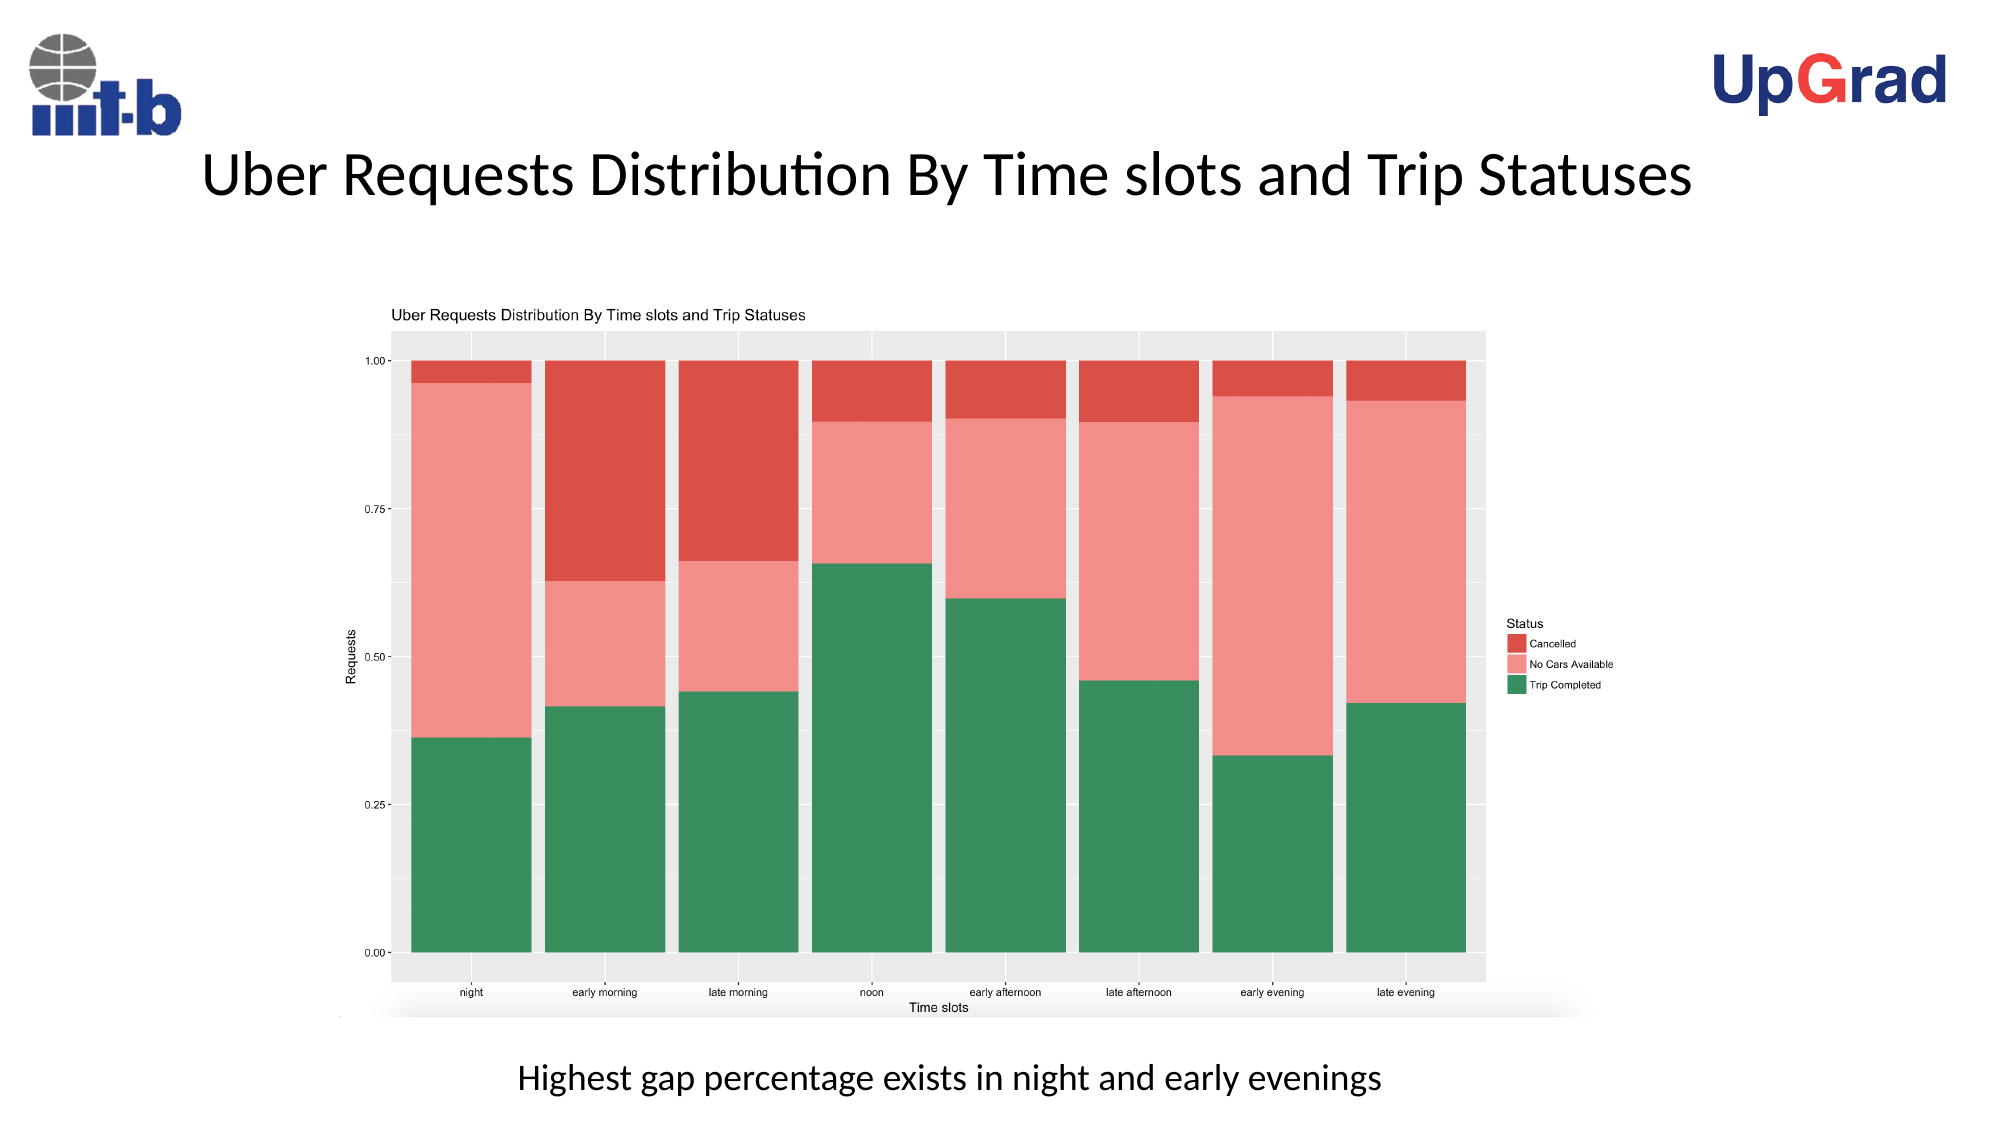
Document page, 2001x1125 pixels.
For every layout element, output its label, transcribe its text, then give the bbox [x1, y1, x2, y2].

title Uber Requests Distribution By Time slots and Trip Statuses [186, 104, 1715, 246]
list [340, 304, 1625, 1017]
picture [0, 29, 208, 163]
picture [1714, 53, 1952, 116]
text_box Highest gap percentage exists in night and early evenings [502, 1045, 1398, 1105]
